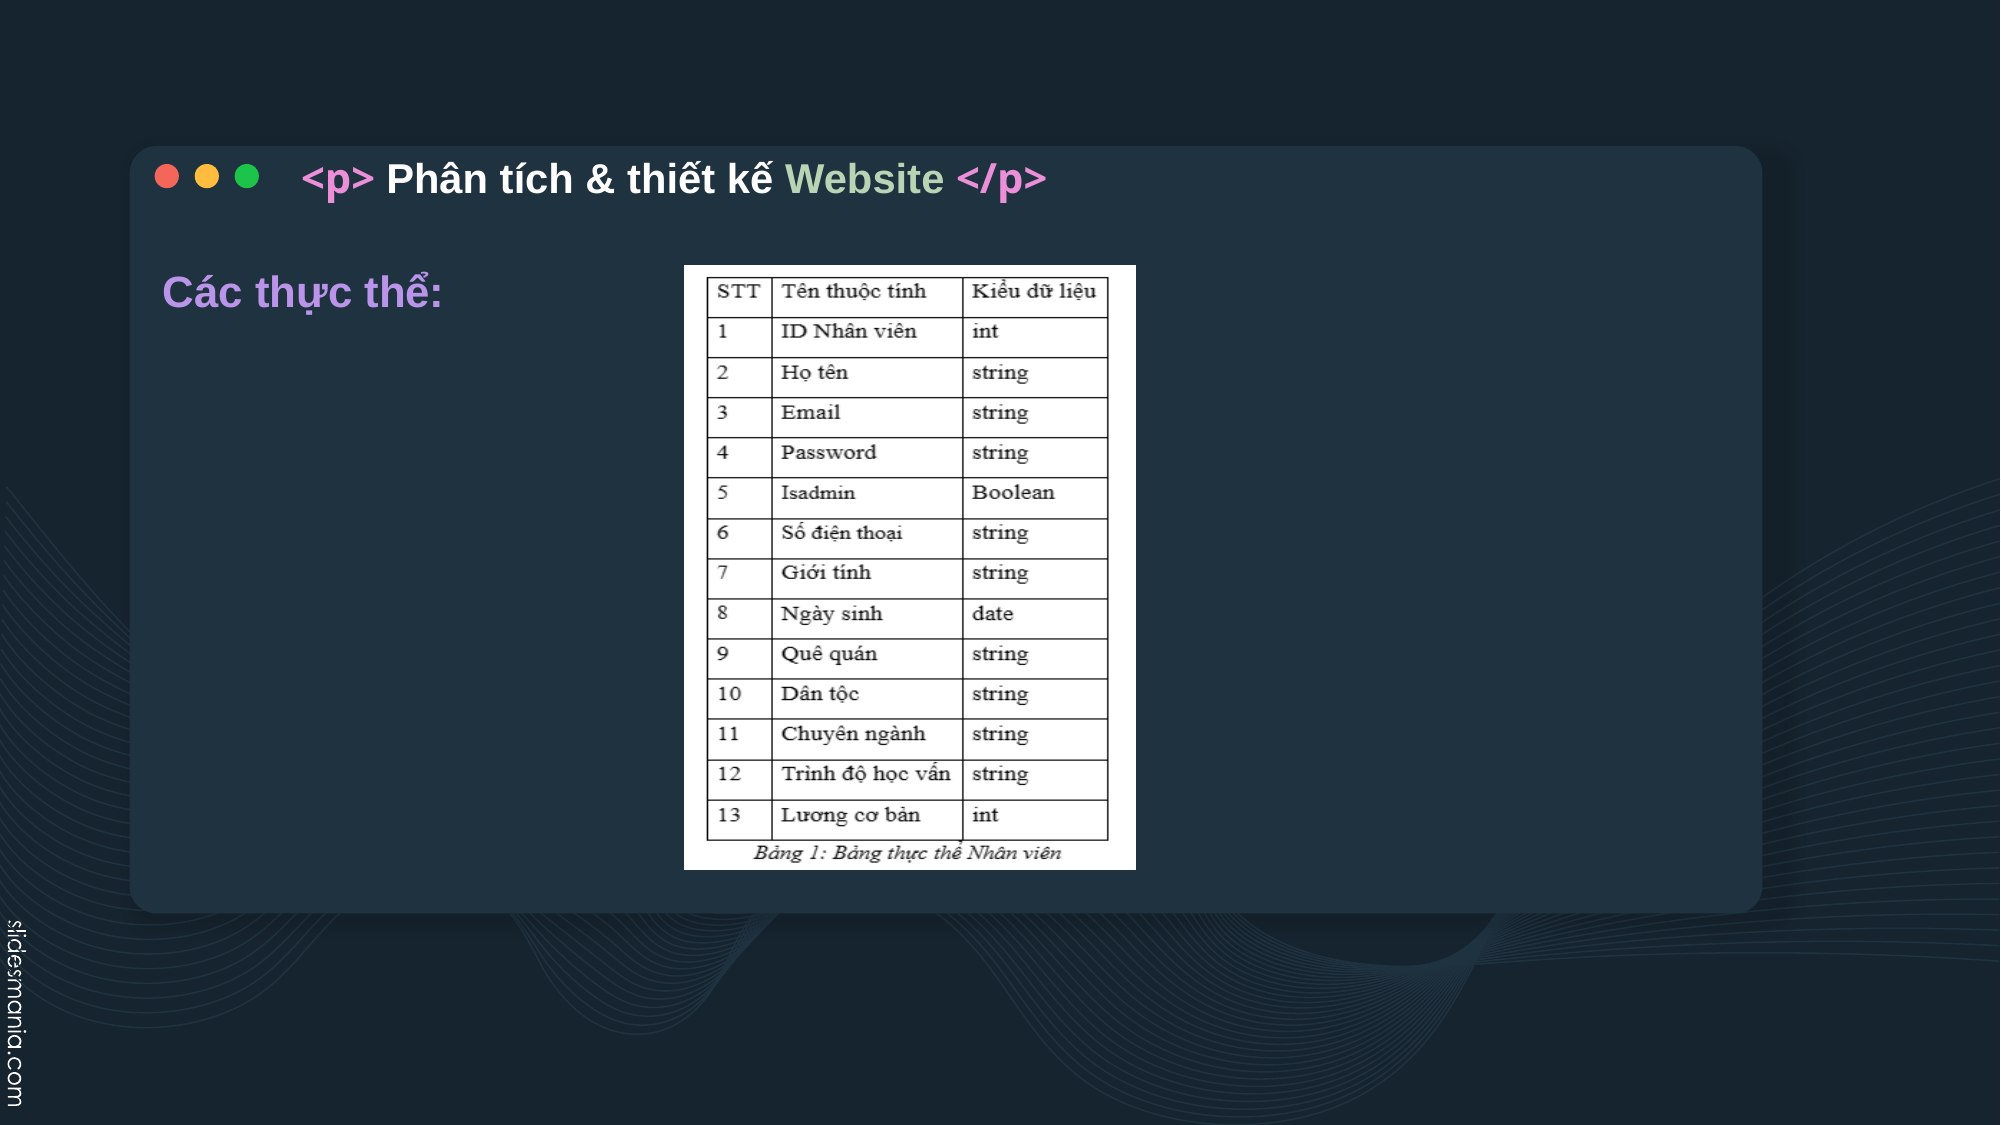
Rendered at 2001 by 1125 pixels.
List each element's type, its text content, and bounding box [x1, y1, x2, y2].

picture [683, 265, 1137, 870]
subtitle Các thực thể: [0, 236, 735, 368]
text_box <p> Phân tích & thiết kế Website </p> [280, 131, 1264, 201]
